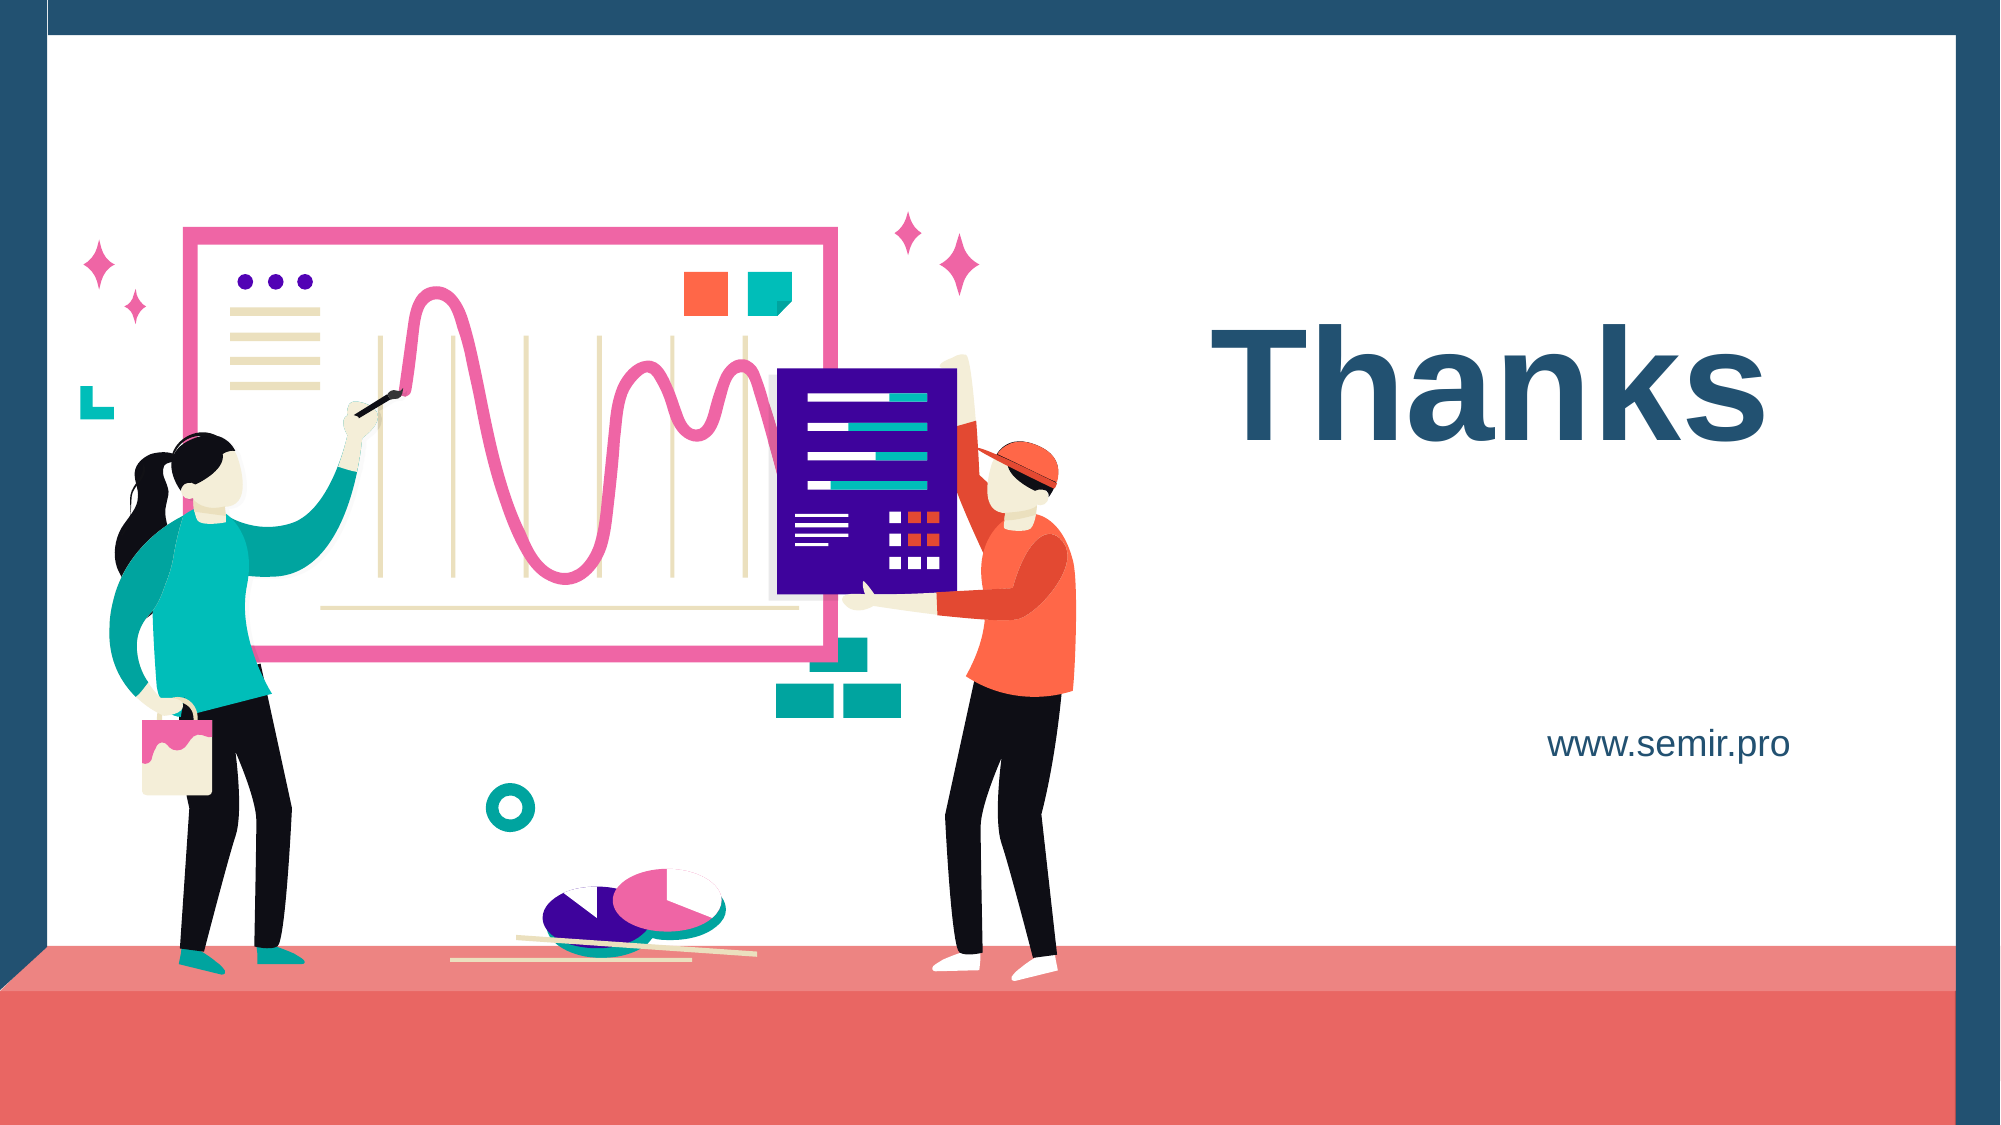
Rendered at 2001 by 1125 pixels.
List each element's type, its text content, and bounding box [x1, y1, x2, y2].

list www.semir.pro [1181, 697, 1806, 749]
title Thanks [974, 214, 1806, 566]
